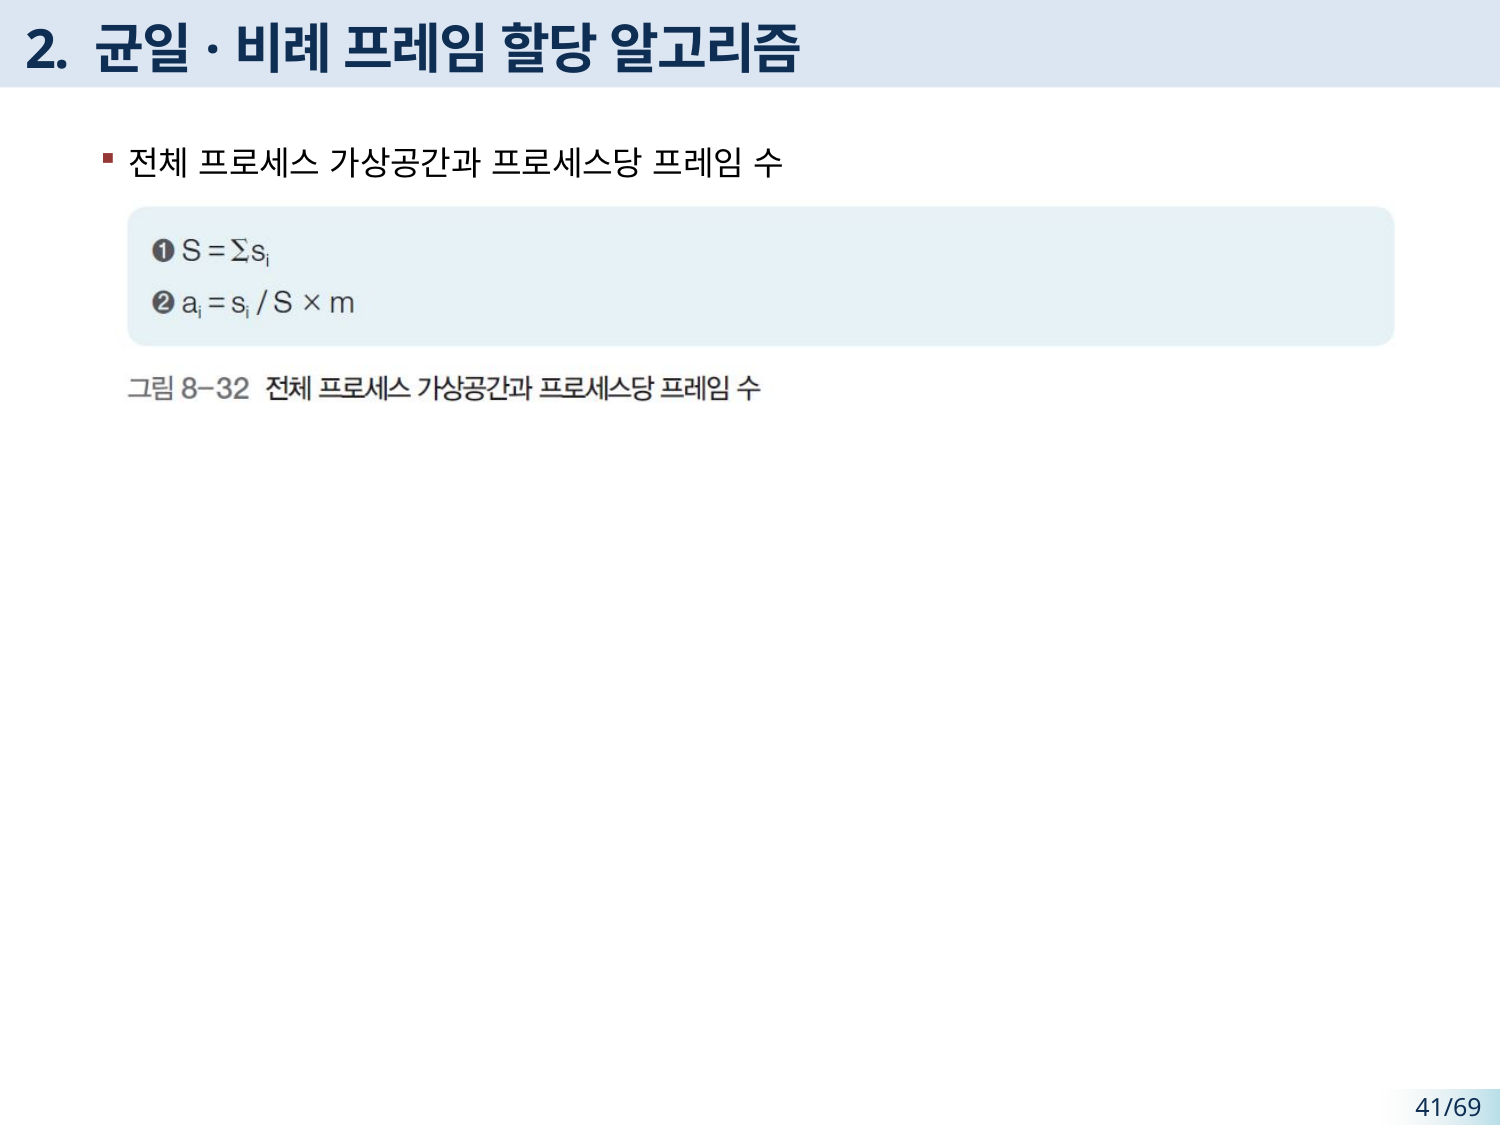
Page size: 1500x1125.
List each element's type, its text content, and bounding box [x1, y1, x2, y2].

title 2. 균일·비례 프레임 할당 알고리즘 [10, 5, 1500, 84]
list 전체 프로세스 가상공간과 프로세스당 프레임 수 [10, 126, 1481, 1057]
picture [114, 200, 1405, 407]
